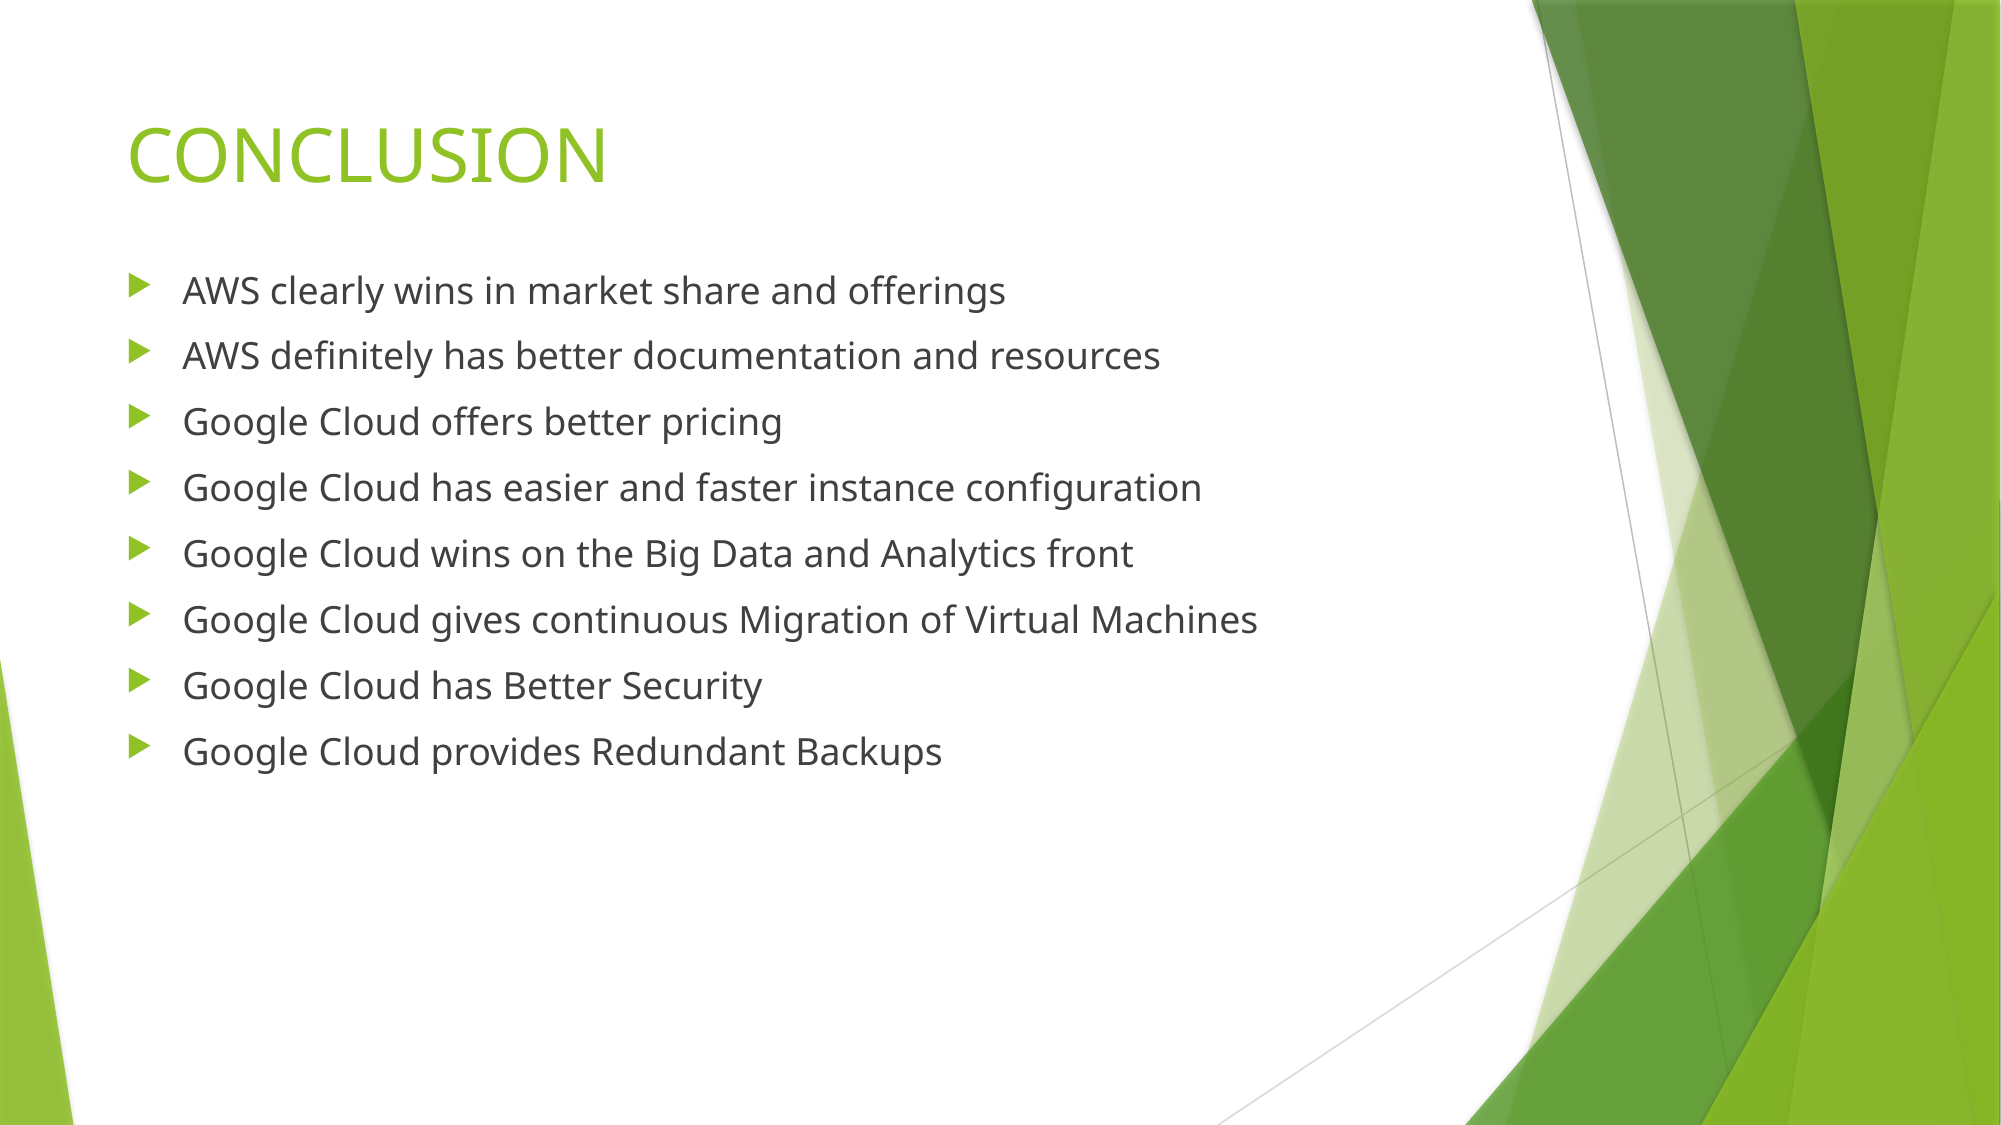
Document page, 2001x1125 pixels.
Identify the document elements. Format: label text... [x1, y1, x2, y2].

title CONCLUSION [111, 99, 1522, 259]
list AWS clearly wins in market share and offerings AWS definitely has better documentation and resources Google Cloud offers better pricing Google Cloud has easier and faster instance configuration Google Cloud wins on the Big Data and Analytics front Google Cloud gives continuous Migration of Virtual Machines Google Cloud has Better Security Google Cloud provides Redundant Backups [111, 259, 1522, 896]
